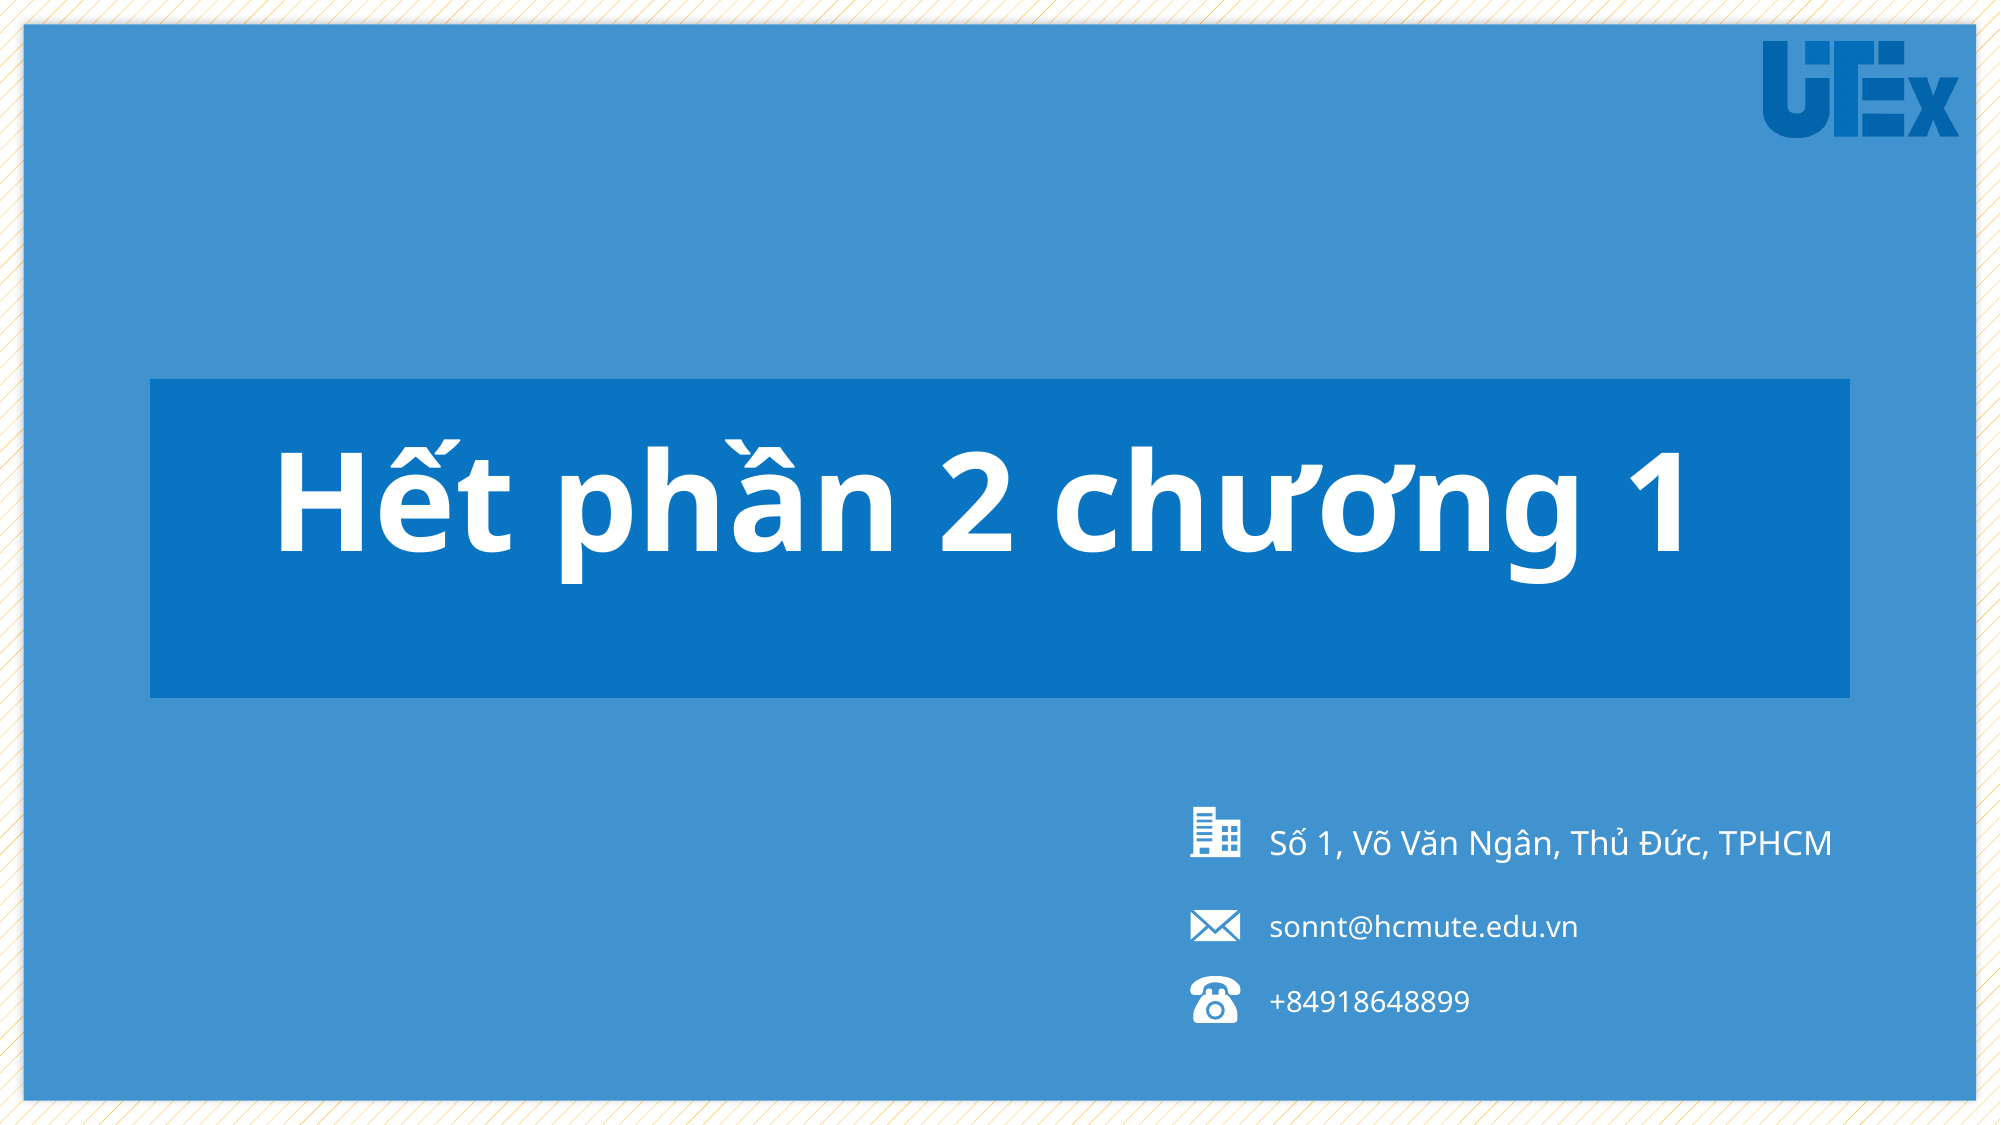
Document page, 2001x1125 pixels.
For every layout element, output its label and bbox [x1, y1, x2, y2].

text_box [1190, 975, 1241, 1023]
text_box [1190, 910, 1241, 942]
picture [23, 24, 1977, 1101]
